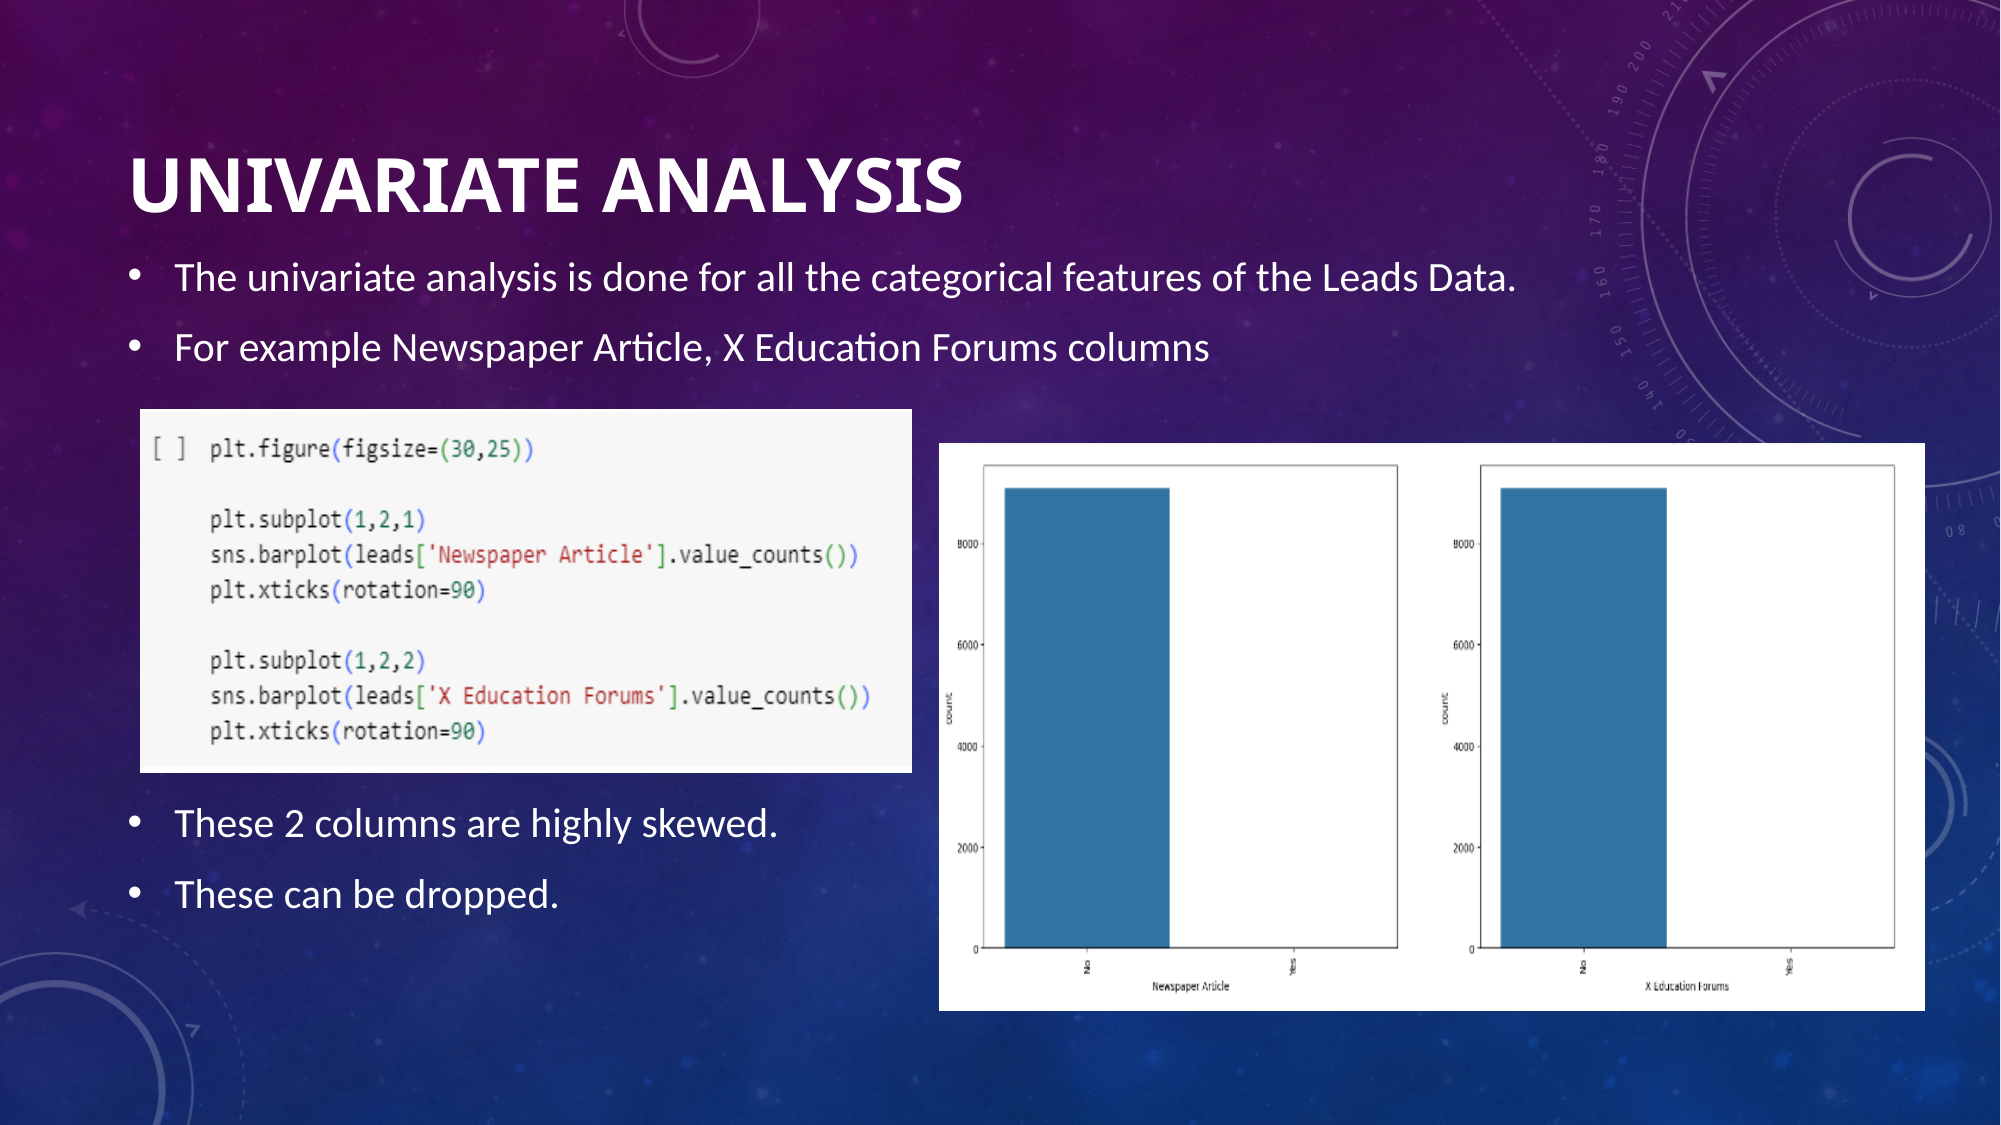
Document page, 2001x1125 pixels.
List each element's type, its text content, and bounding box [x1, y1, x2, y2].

title Univariate analysis [112, 99, 1775, 244]
picture [0, 0, 2001, 1125]
list The univariate analysis is done for all the categorical features of the Leads Data. For example Newspaper Article, X Education Forums columns These 2 columns are highly skewed. These can be dropped. [112, 244, 1844, 988]
